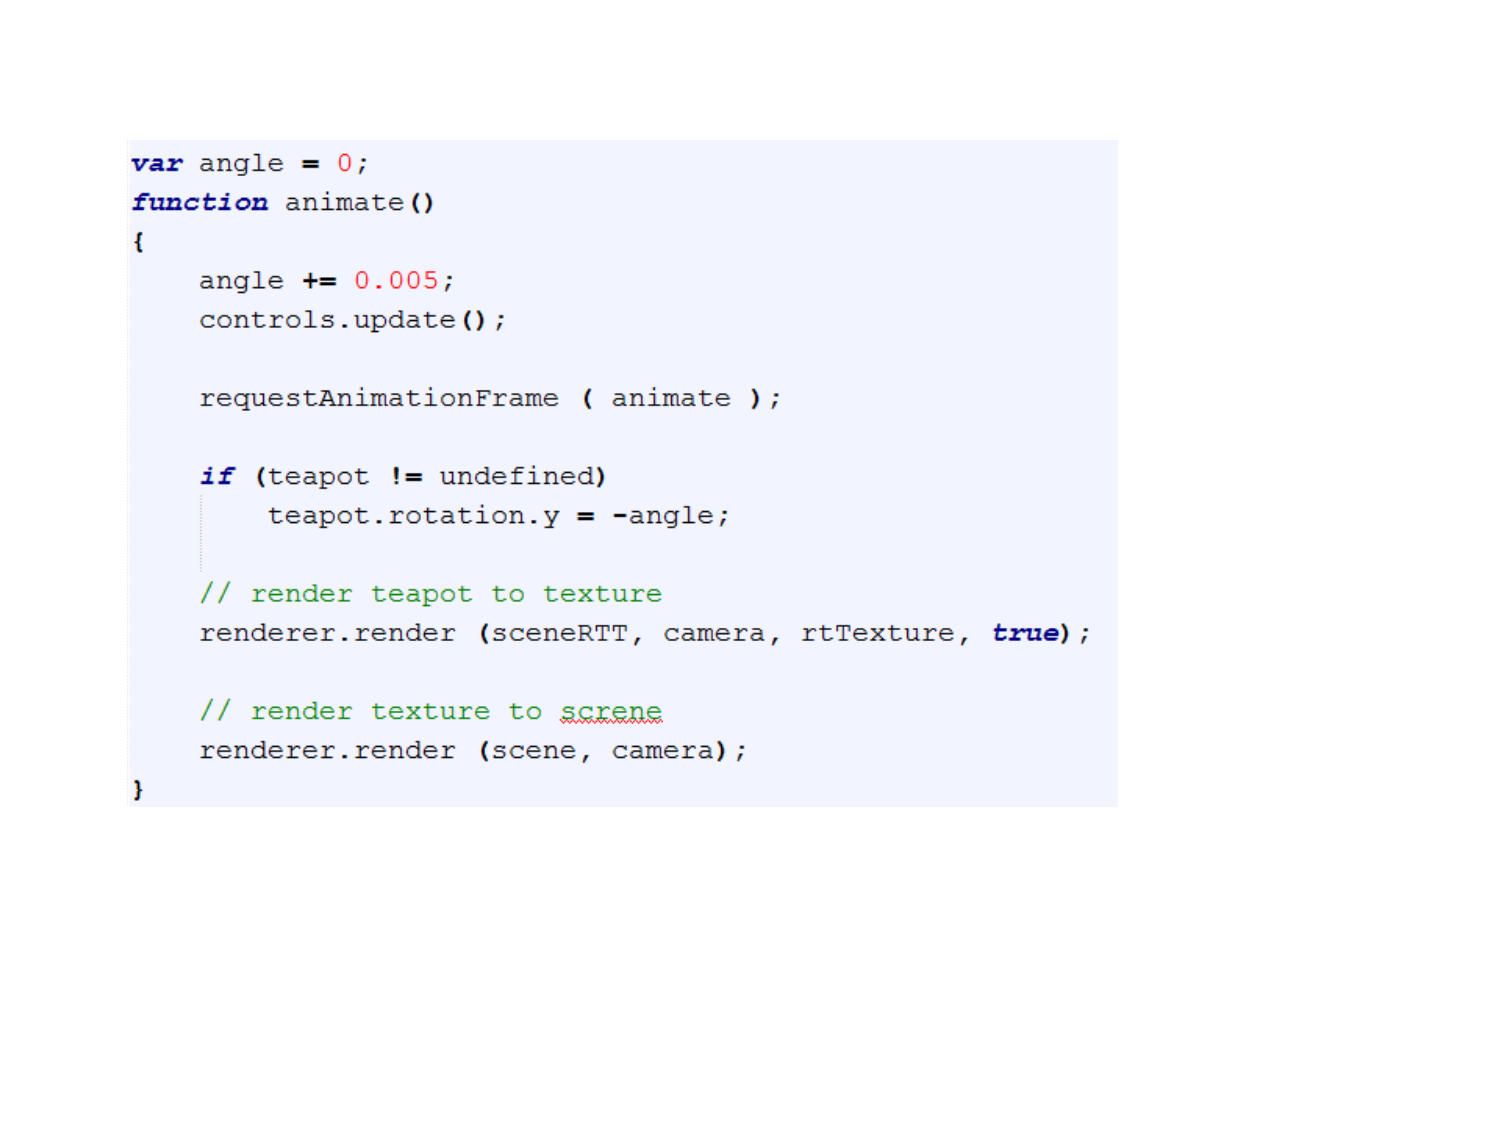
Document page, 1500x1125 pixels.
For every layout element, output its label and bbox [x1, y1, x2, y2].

picture [127, 140, 1118, 807]
